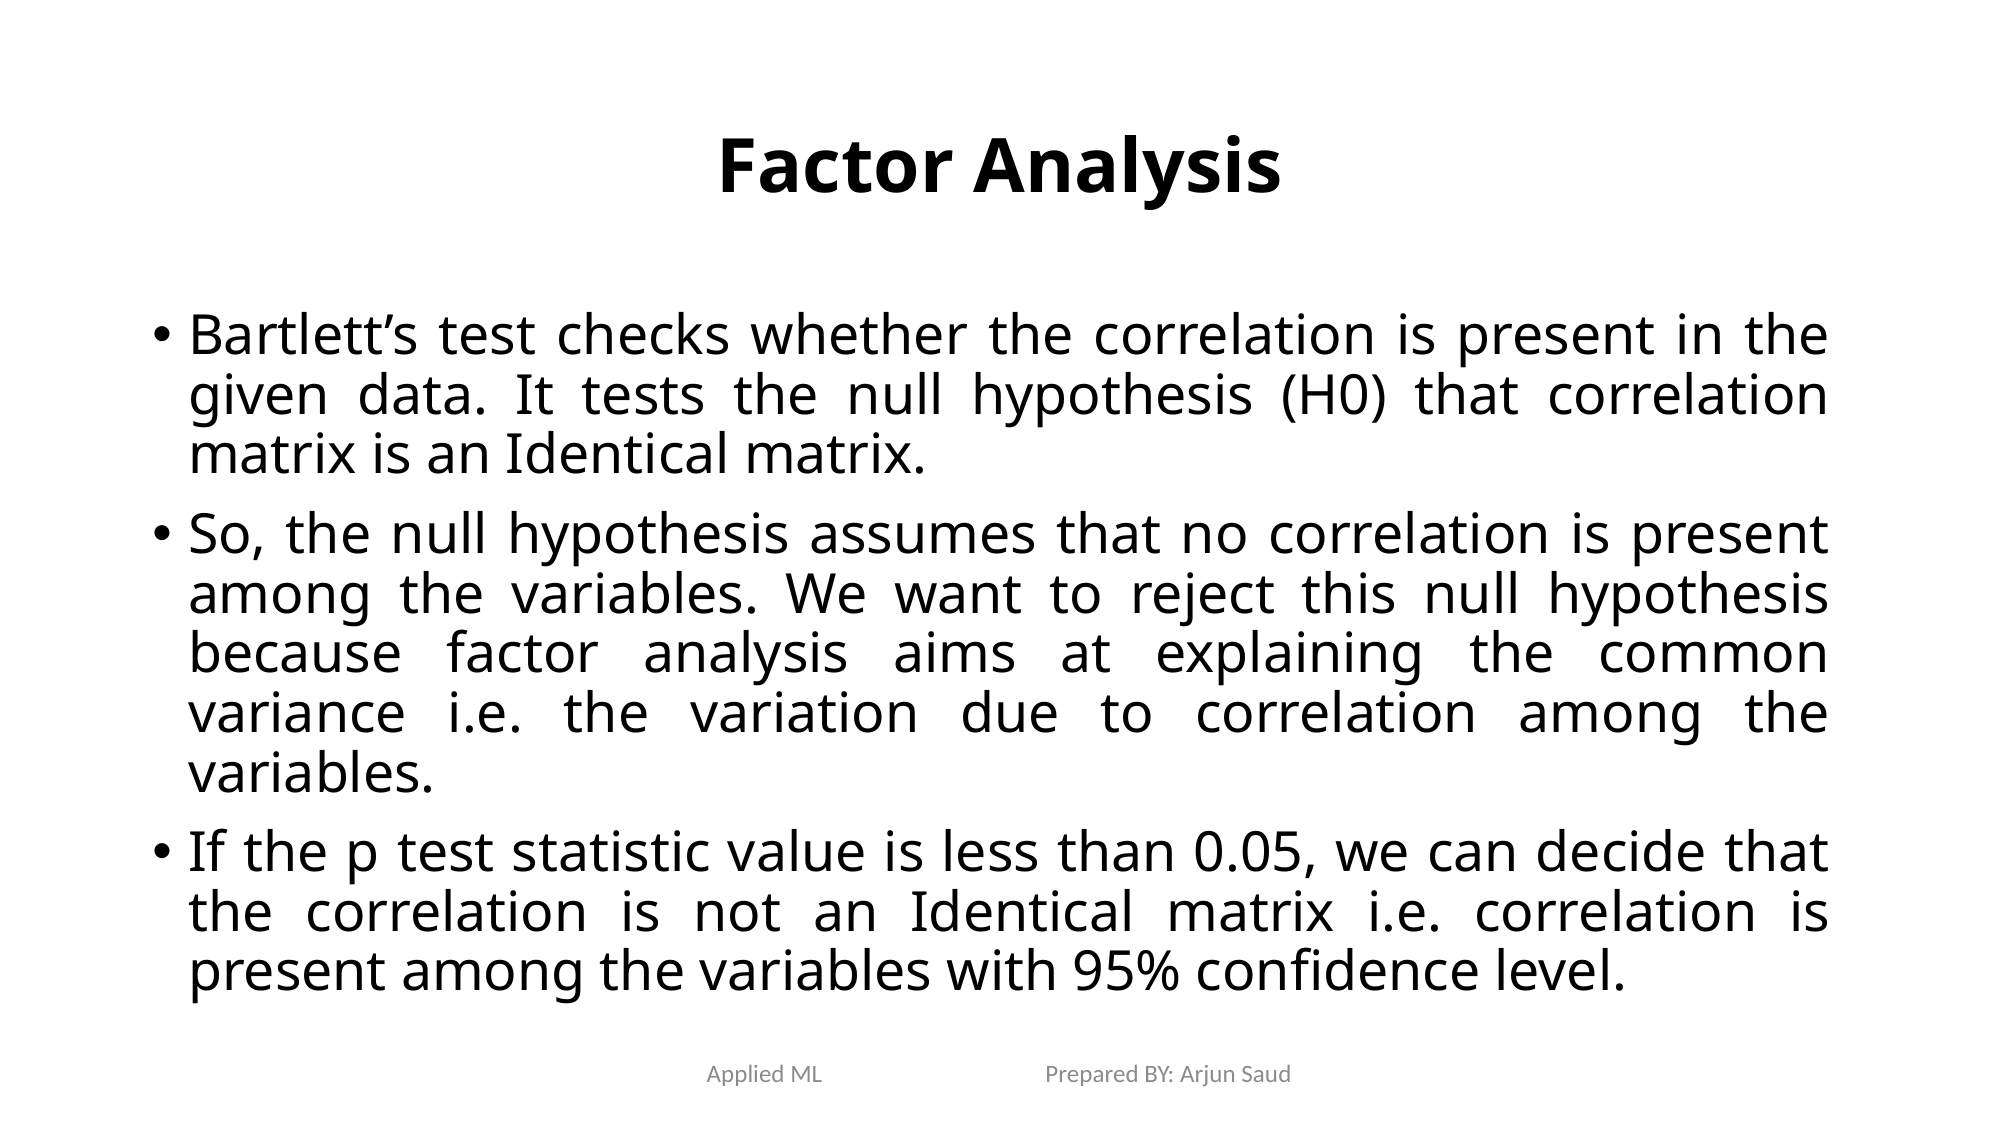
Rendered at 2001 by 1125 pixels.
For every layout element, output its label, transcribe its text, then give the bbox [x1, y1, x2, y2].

footer Applied ML Prepared BY: Arjun Saud [662, 1042, 1338, 1103]
title Factor Analysis [137, 59, 1863, 278]
list Bartlett’s test checks whether the correlation is present in the given data. It tests the null hypothesis (H0) that correlation matrix is an Identical matrix. So, the null hypothesis assumes that no correlation is present among the variables. We want to reject this null hypothesis because factor analysis aims at explaining the common variance i.e. the variation due to correlation among the variables. If the p test statistic value is less than 0.05, we can decide that the correlation is not an Identical matrix i.e. correlation is present among the variables with 95% confidence level. [137, 299, 1847, 1014]
